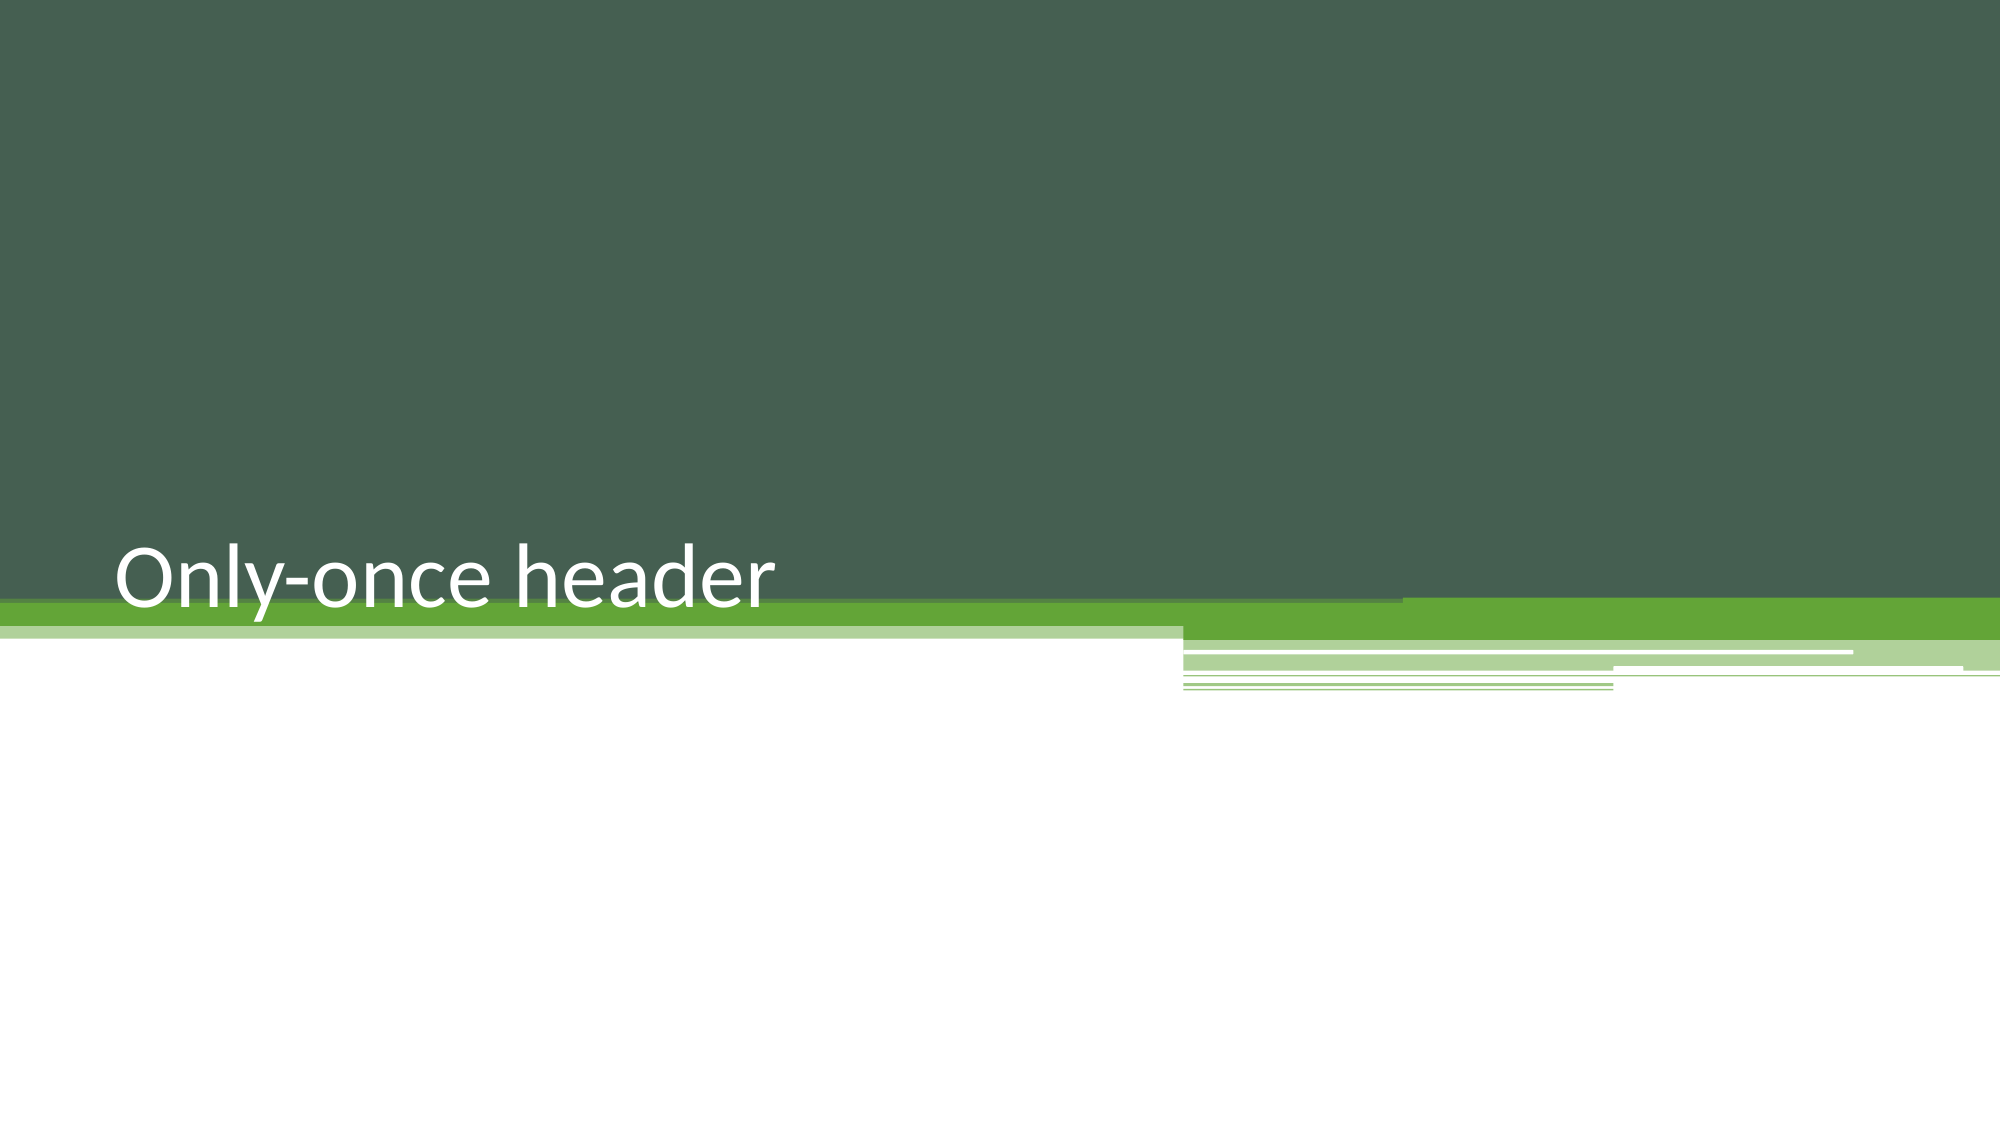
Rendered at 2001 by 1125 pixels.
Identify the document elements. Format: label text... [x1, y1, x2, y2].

title Only-once header [99, 391, 1950, 633]
